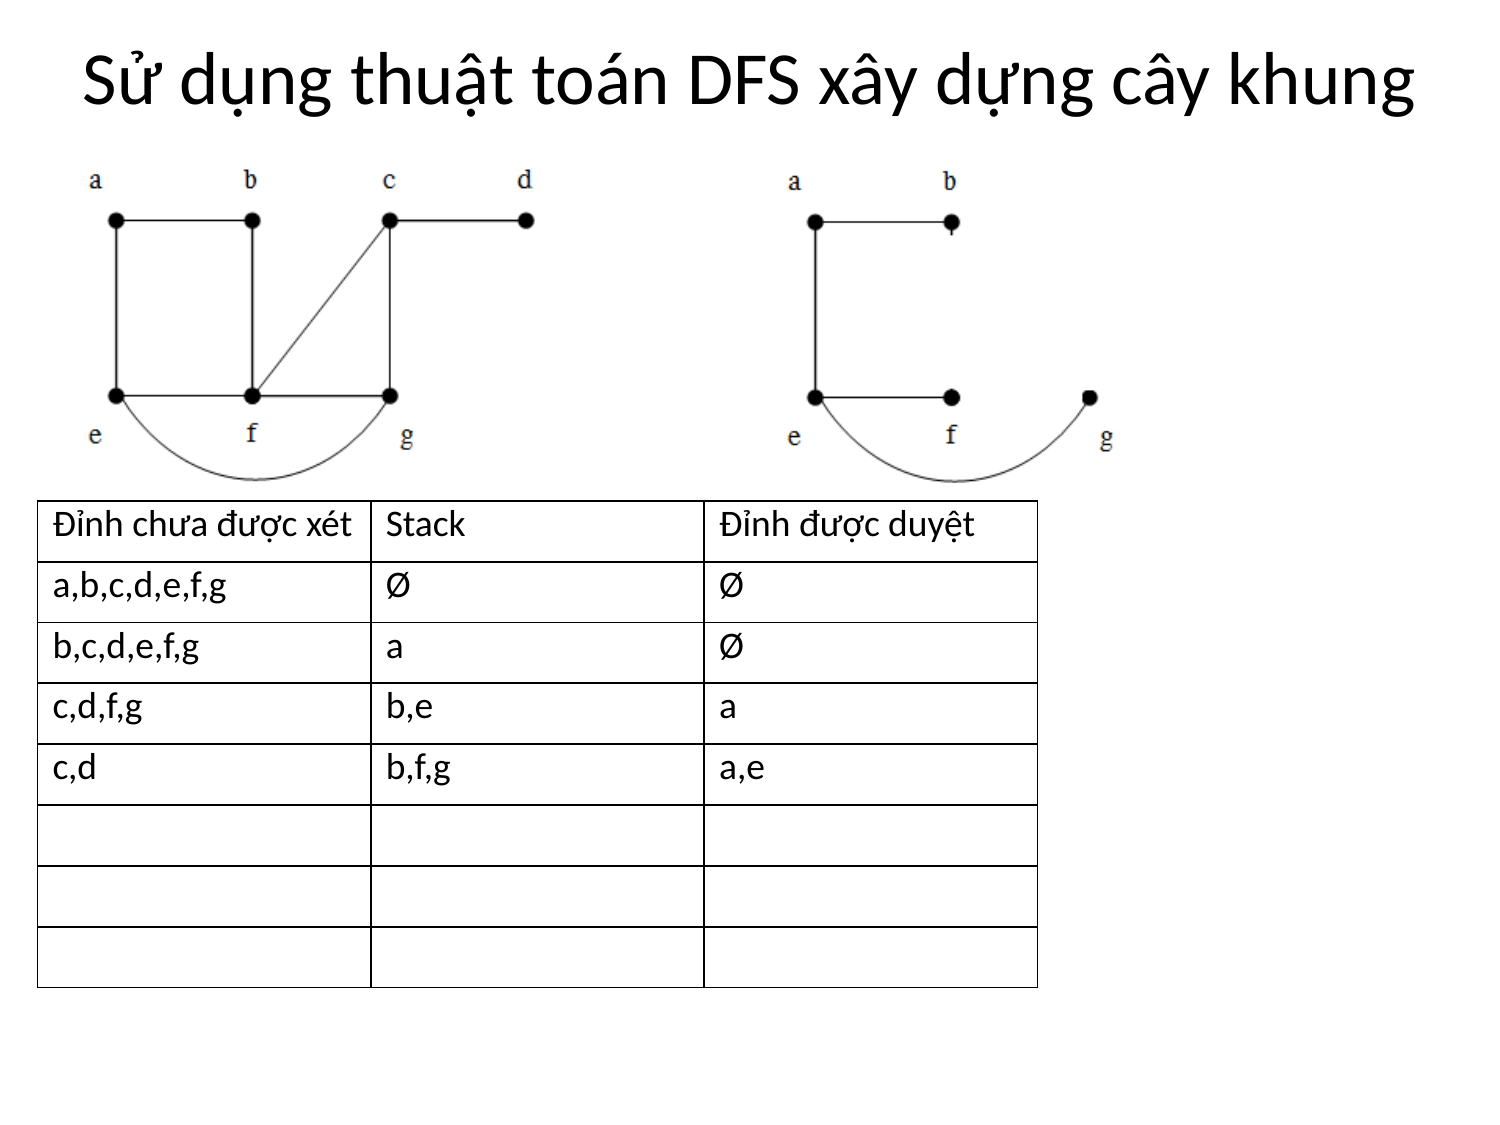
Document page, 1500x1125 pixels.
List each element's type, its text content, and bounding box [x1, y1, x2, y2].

table_cell a [372, 623, 703, 682]
table_cell a,b,c,d,e,f,g [38, 563, 370, 622]
table_cell [372, 806, 703, 865]
table_cell b,e [372, 684, 703, 743]
table_header Đỉnh chưa được xét [38, 502, 370, 561]
table_cell [372, 928, 703, 987]
table_header Đỉnh được duyệt [705, 502, 1037, 561]
table_cell a,e [705, 745, 1037, 804]
table_cell a [705, 684, 1037, 743]
table_cell [38, 806, 370, 865]
table_cell c,d,f,g [38, 684, 370, 743]
picture [74, 162, 552, 487]
table_cell Ø [705, 623, 1037, 682]
table_cell [372, 867, 703, 926]
table_cell [705, 806, 1037, 865]
table_cell [705, 928, 1037, 987]
table_cell [705, 867, 1037, 926]
table_cell [38, 928, 370, 987]
table_cell Ø [705, 563, 1037, 622]
table_cell [38, 867, 370, 926]
picture [774, 162, 1151, 494]
table_cell c,d [38, 745, 370, 804]
table_cell b,f,g [372, 745, 703, 804]
title Sử dụng thuật toán DFS xây dựng cây khung [24, 24, 1475, 125]
table_cell b,c,d,e,f,g [38, 623, 370, 682]
table_header Stack [372, 502, 703, 561]
table_cell Ø [372, 563, 703, 622]
